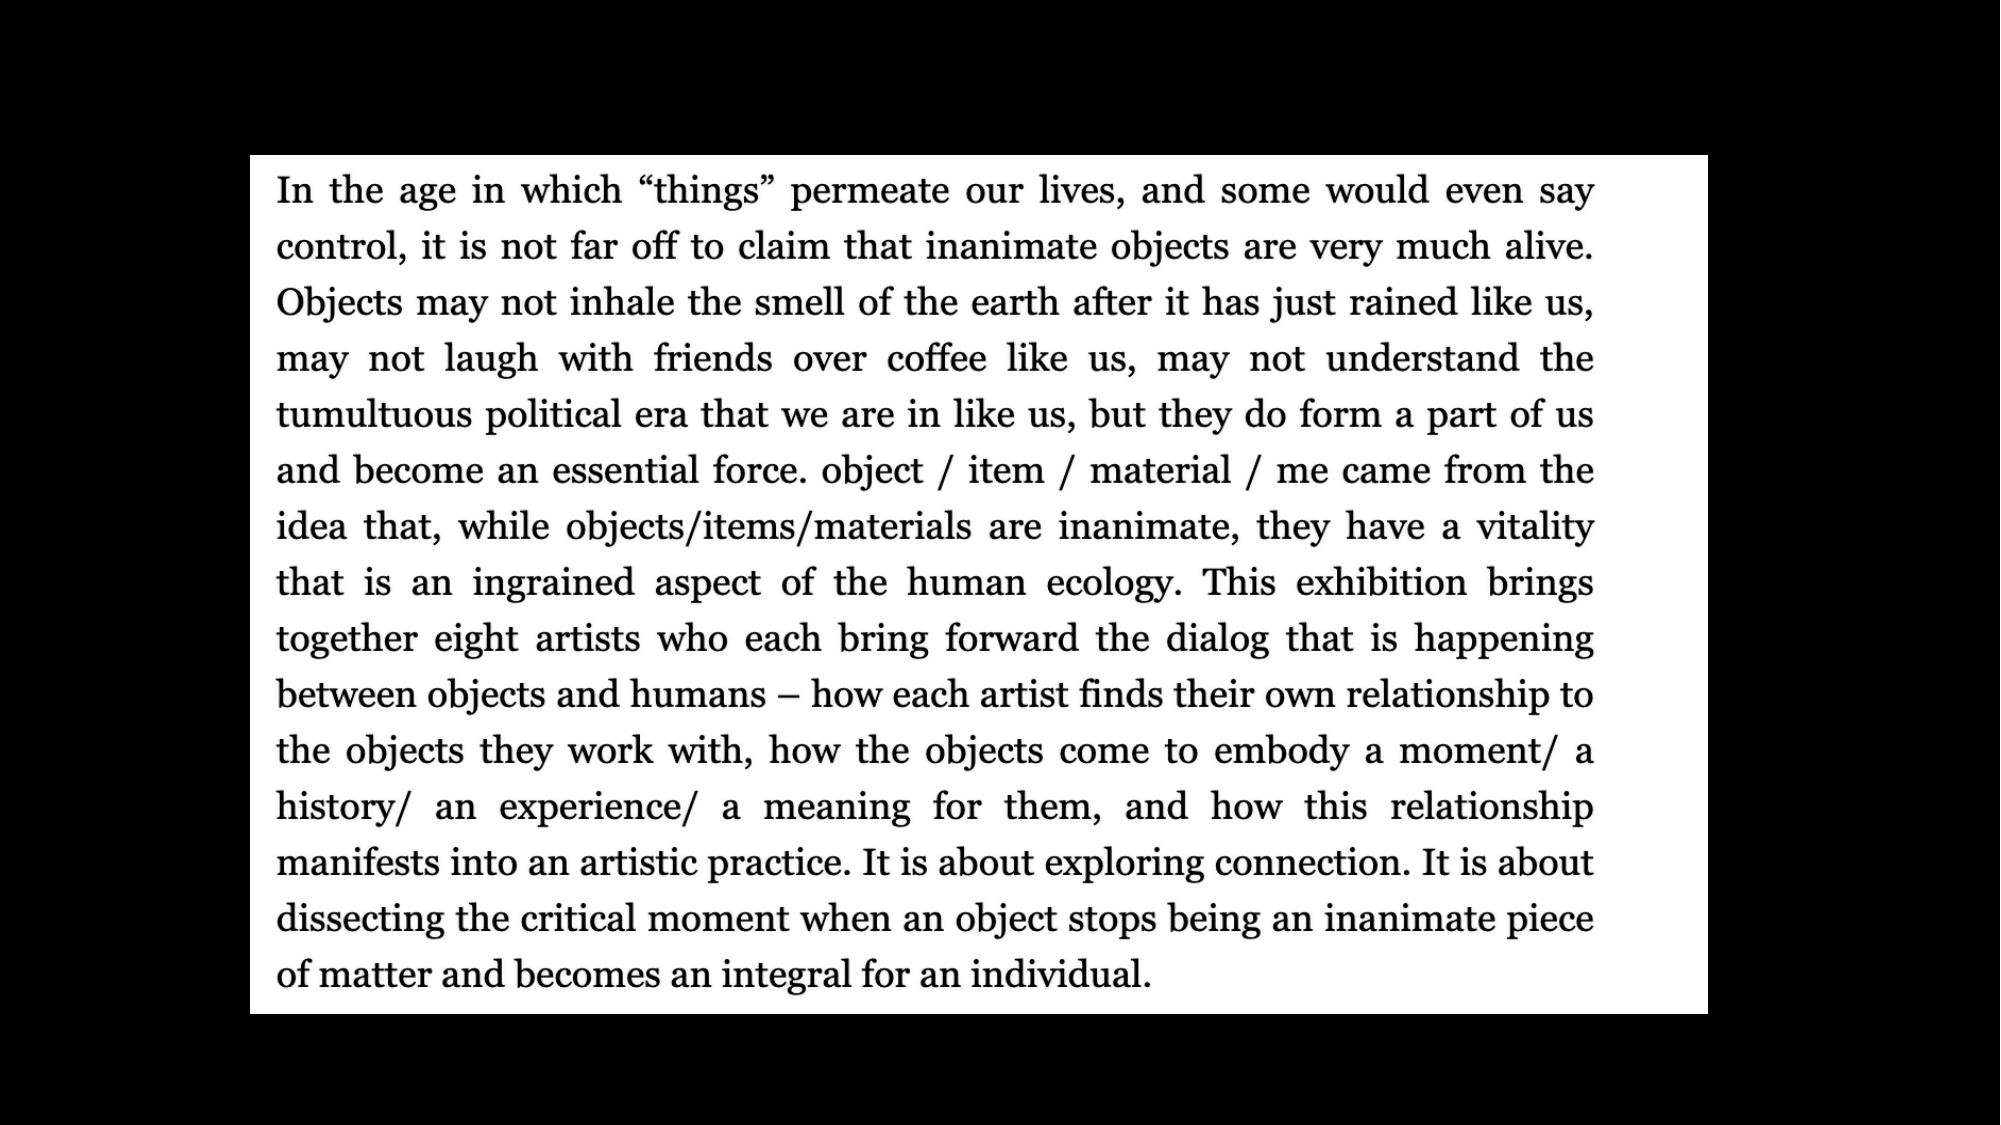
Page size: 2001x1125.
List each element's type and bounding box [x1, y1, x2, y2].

list [250, 155, 1708, 1014]
